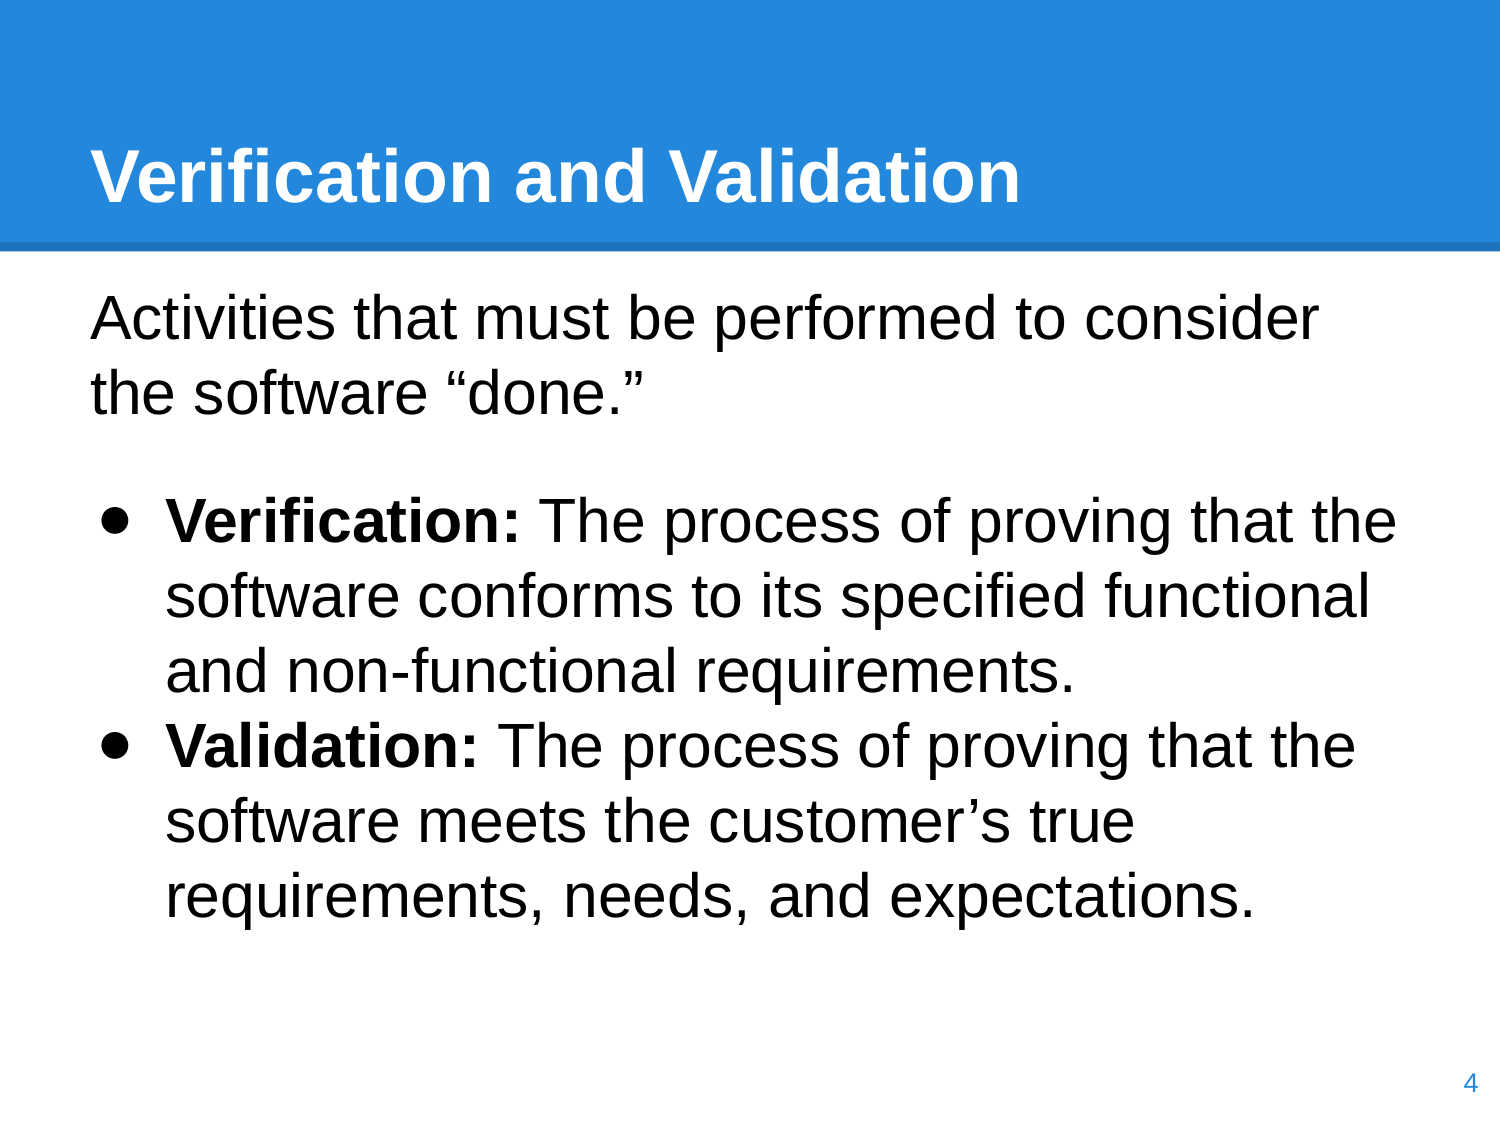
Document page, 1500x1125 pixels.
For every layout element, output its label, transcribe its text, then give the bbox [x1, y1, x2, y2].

title Verification and Validation [75, 45, 1425, 233]
list Activities that must be performed to consider the software “done.” Verification: The process of proving that the software conforms to its specified functional and non-functional requirements. Validation: The process of proving that the software meets the customer’s true requirements, needs, and expectations. [75, 262, 1425, 1078]
slide_number ‹#› [1403, 1038, 1494, 1125]
